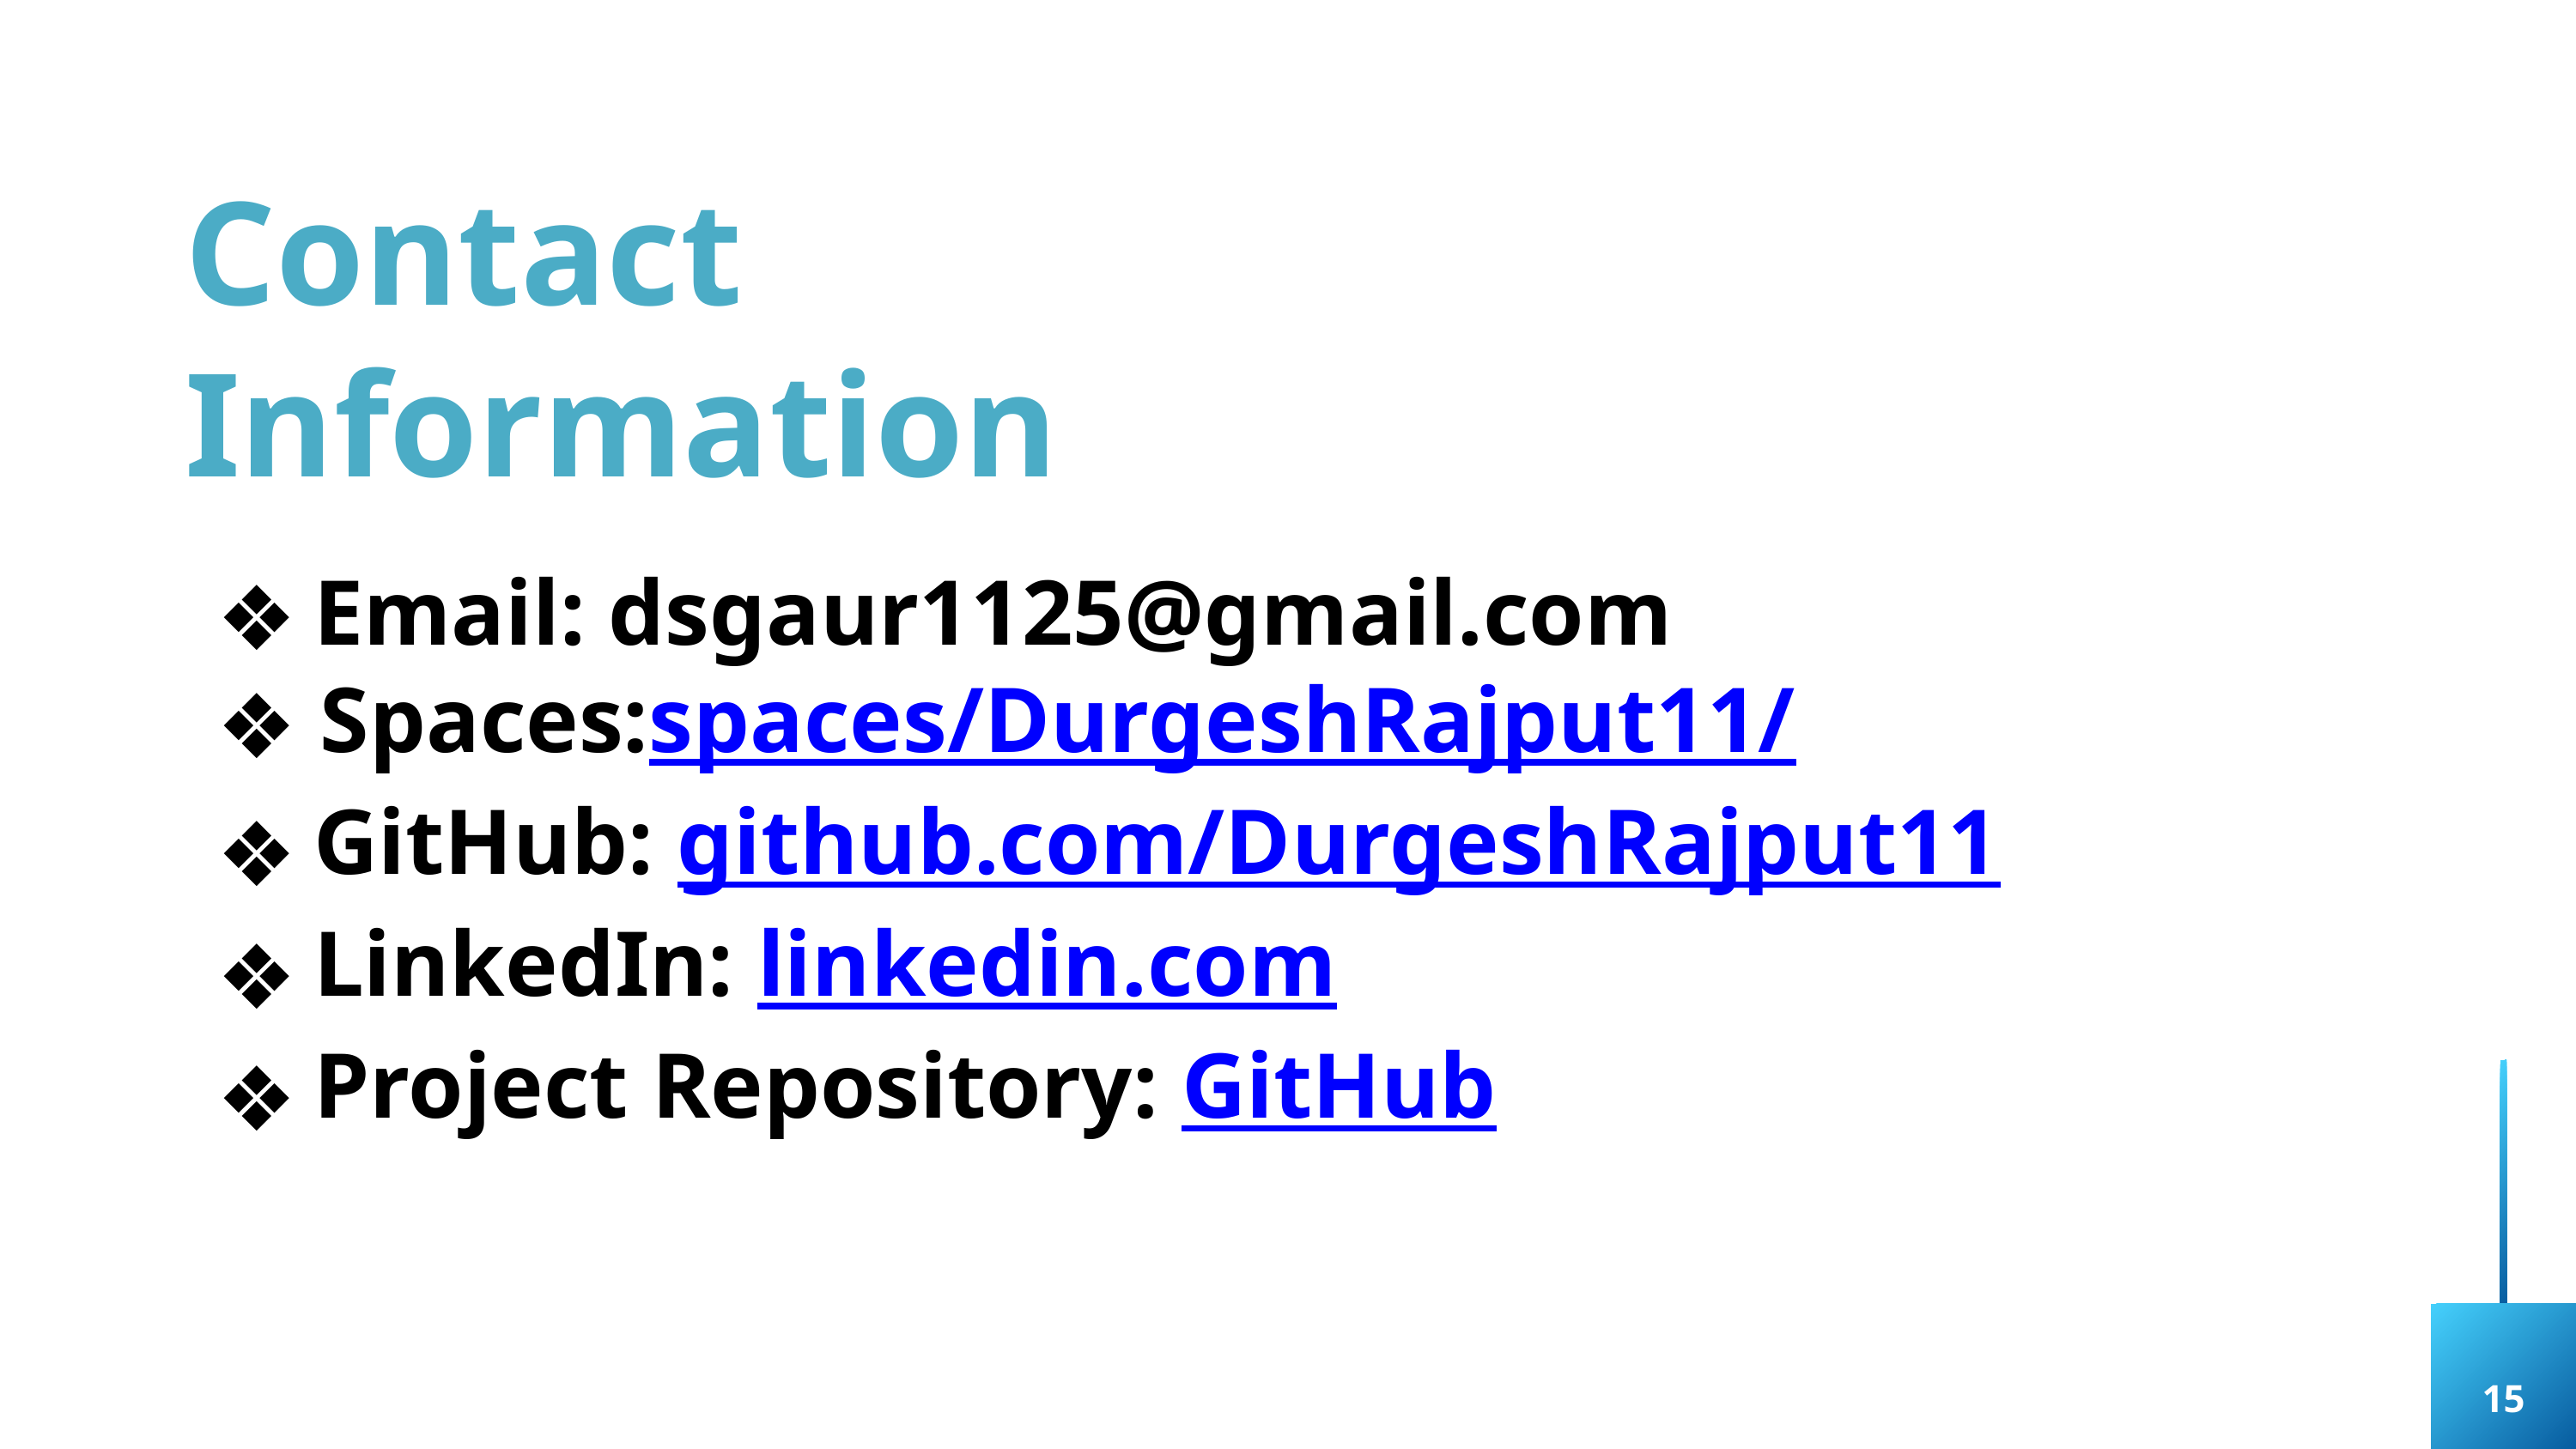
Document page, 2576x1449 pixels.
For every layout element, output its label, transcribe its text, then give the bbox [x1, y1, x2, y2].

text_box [2500, 1039, 2507, 1059]
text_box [2430, 1282, 2576, 1449]
text_box Email: dsgaur1125@gmail.com Spaces:spaces/DurgeshRajput11/ GitHub: github.com/DurgeshRajput11 LinkedIn: linkedin.com Project Repository: GitHub [204, 519, 2308, 1265]
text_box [2500, 1067, 2507, 1282]
text_box Contact Information [171, 155, 1460, 512]
